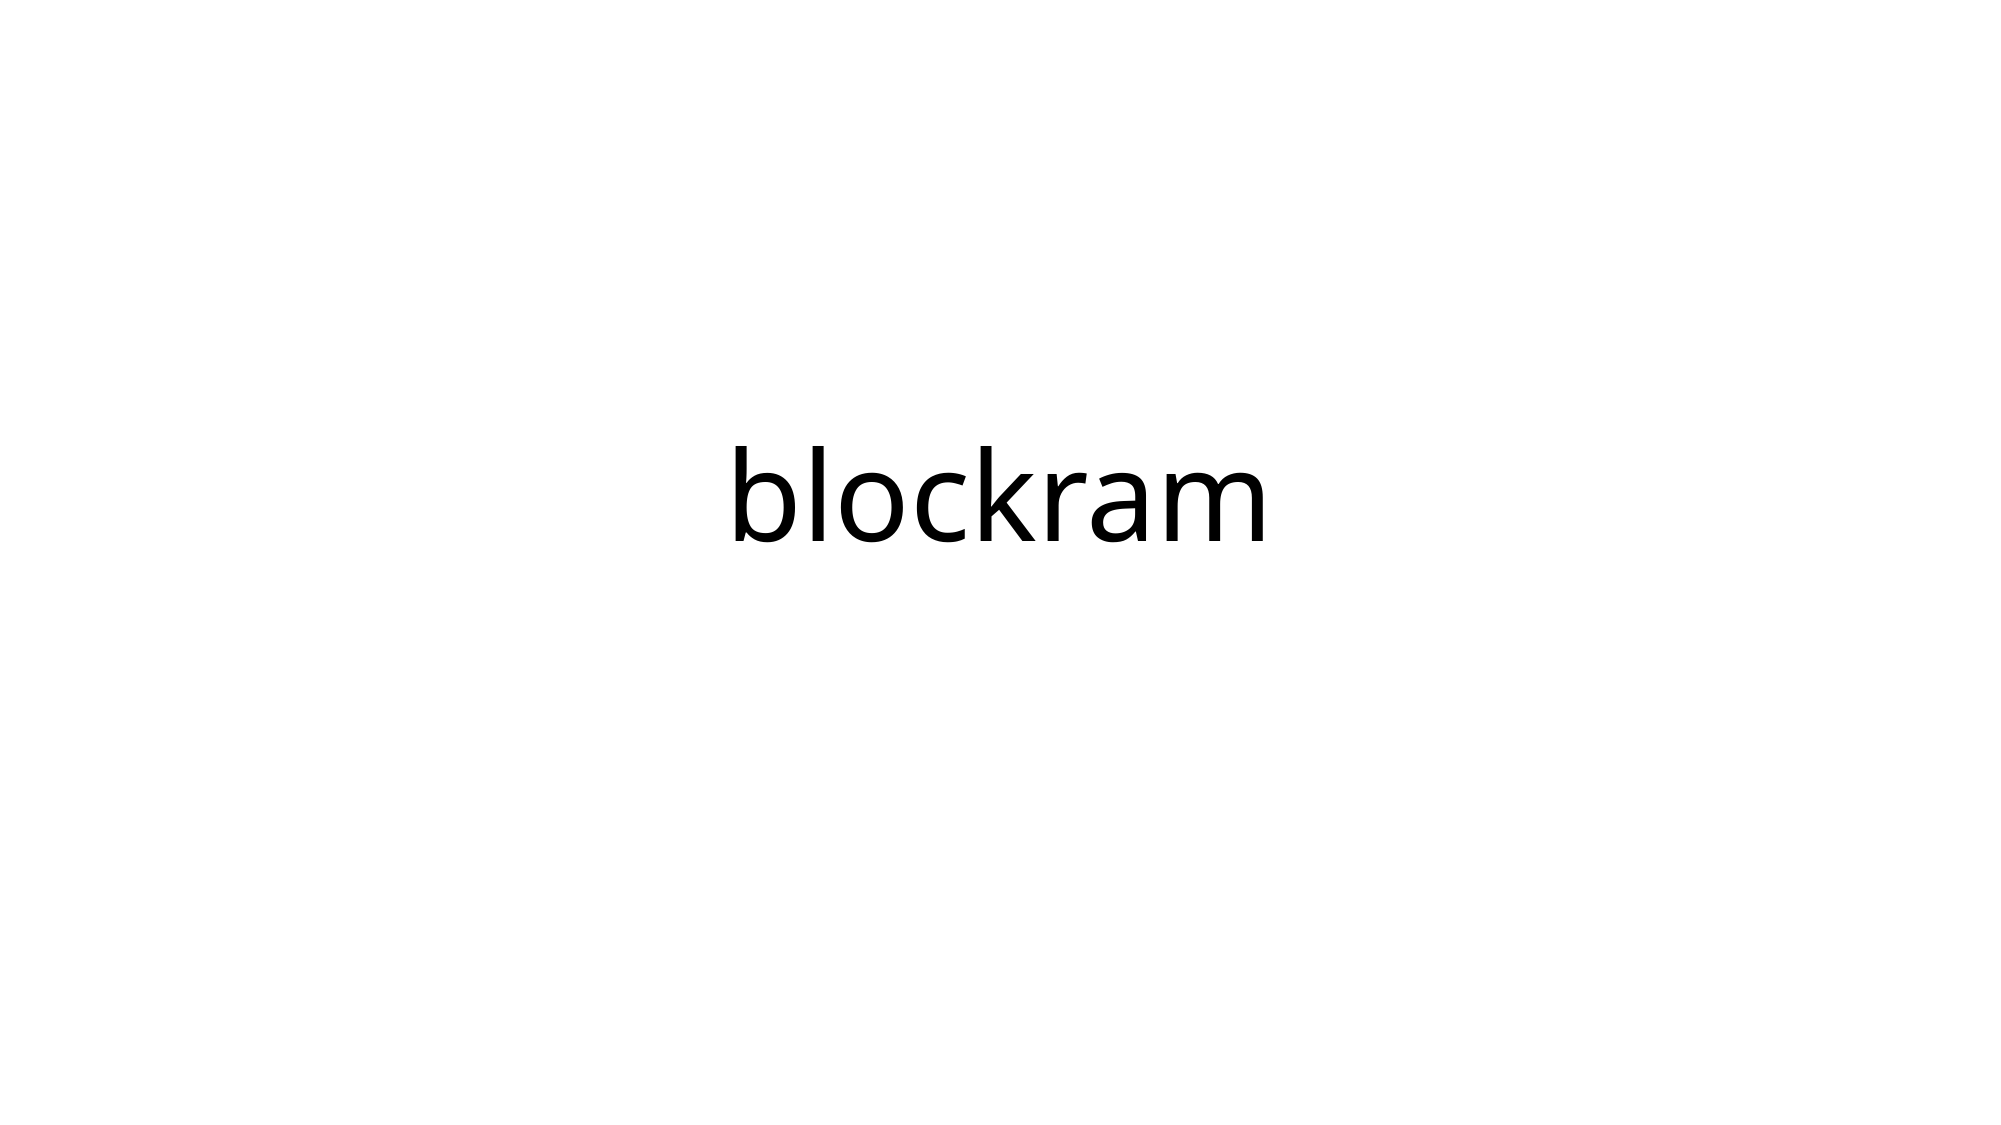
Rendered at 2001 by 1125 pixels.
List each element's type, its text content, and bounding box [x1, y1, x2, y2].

title blockram [249, 184, 1750, 576]
